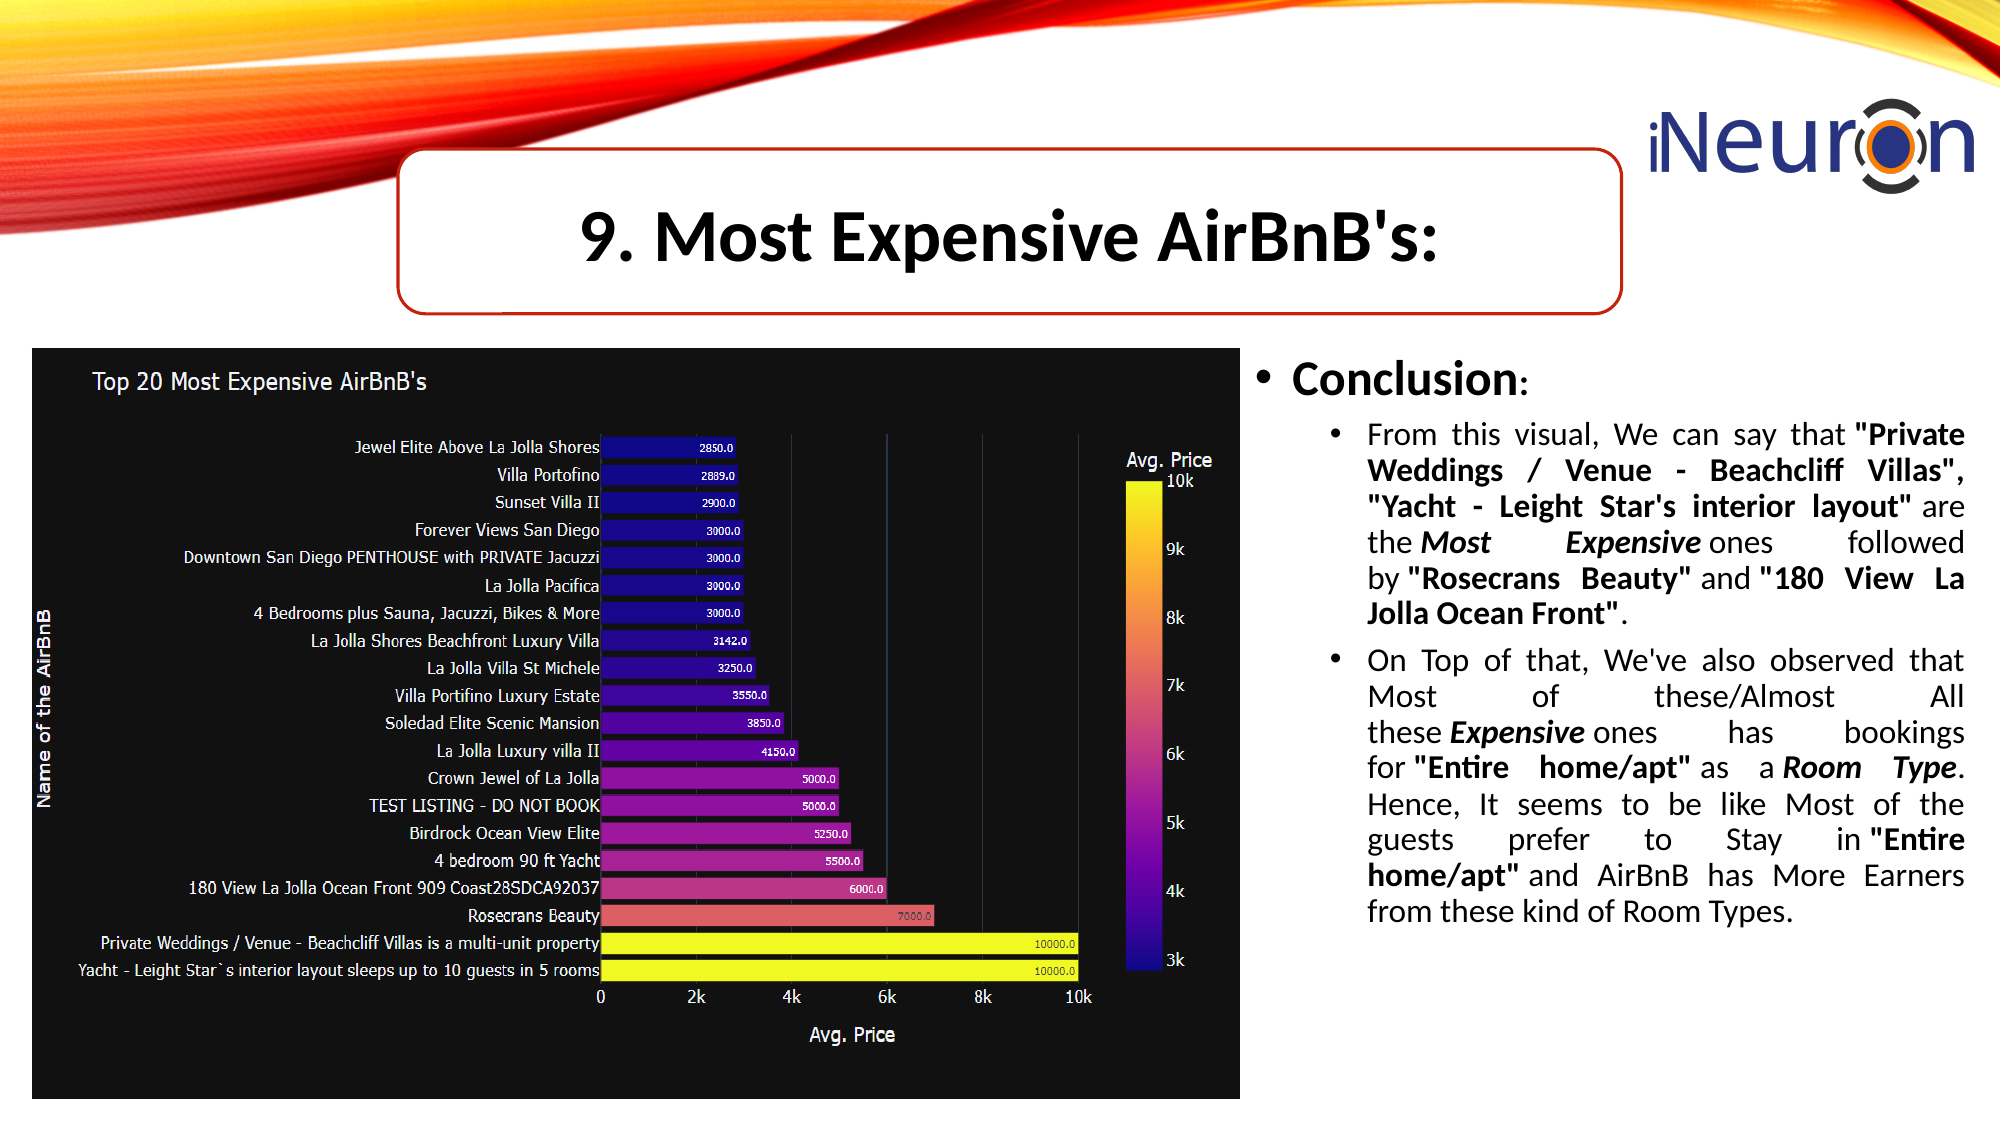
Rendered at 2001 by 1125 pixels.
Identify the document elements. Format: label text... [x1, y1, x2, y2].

text_box 9. Most Expensive AirBnB's: [396, 147, 1623, 315]
picture [29, 344, 1241, 1104]
list Conclusion: From this visual, We can say that "Private Weddings / Venue - Beachcliff Villas", "Yacht - Leight Star's interior layout" are the Most Expensive ones followed by "Rosecrans Beauty" and "180 View La Jolla Ocean Front". On Top of that, We've also observed that Most of these/Almost All these Expensive ones has bookings for "Entire home/apt" as a Room Type. Hence, It seems to be like Most of the guests prefer to Stay in "Entire home/apt" and AirBnB has More Earners from these kind of Room Types. [1241, 344, 1981, 1104]
picture [0, 0, 2000, 237]
